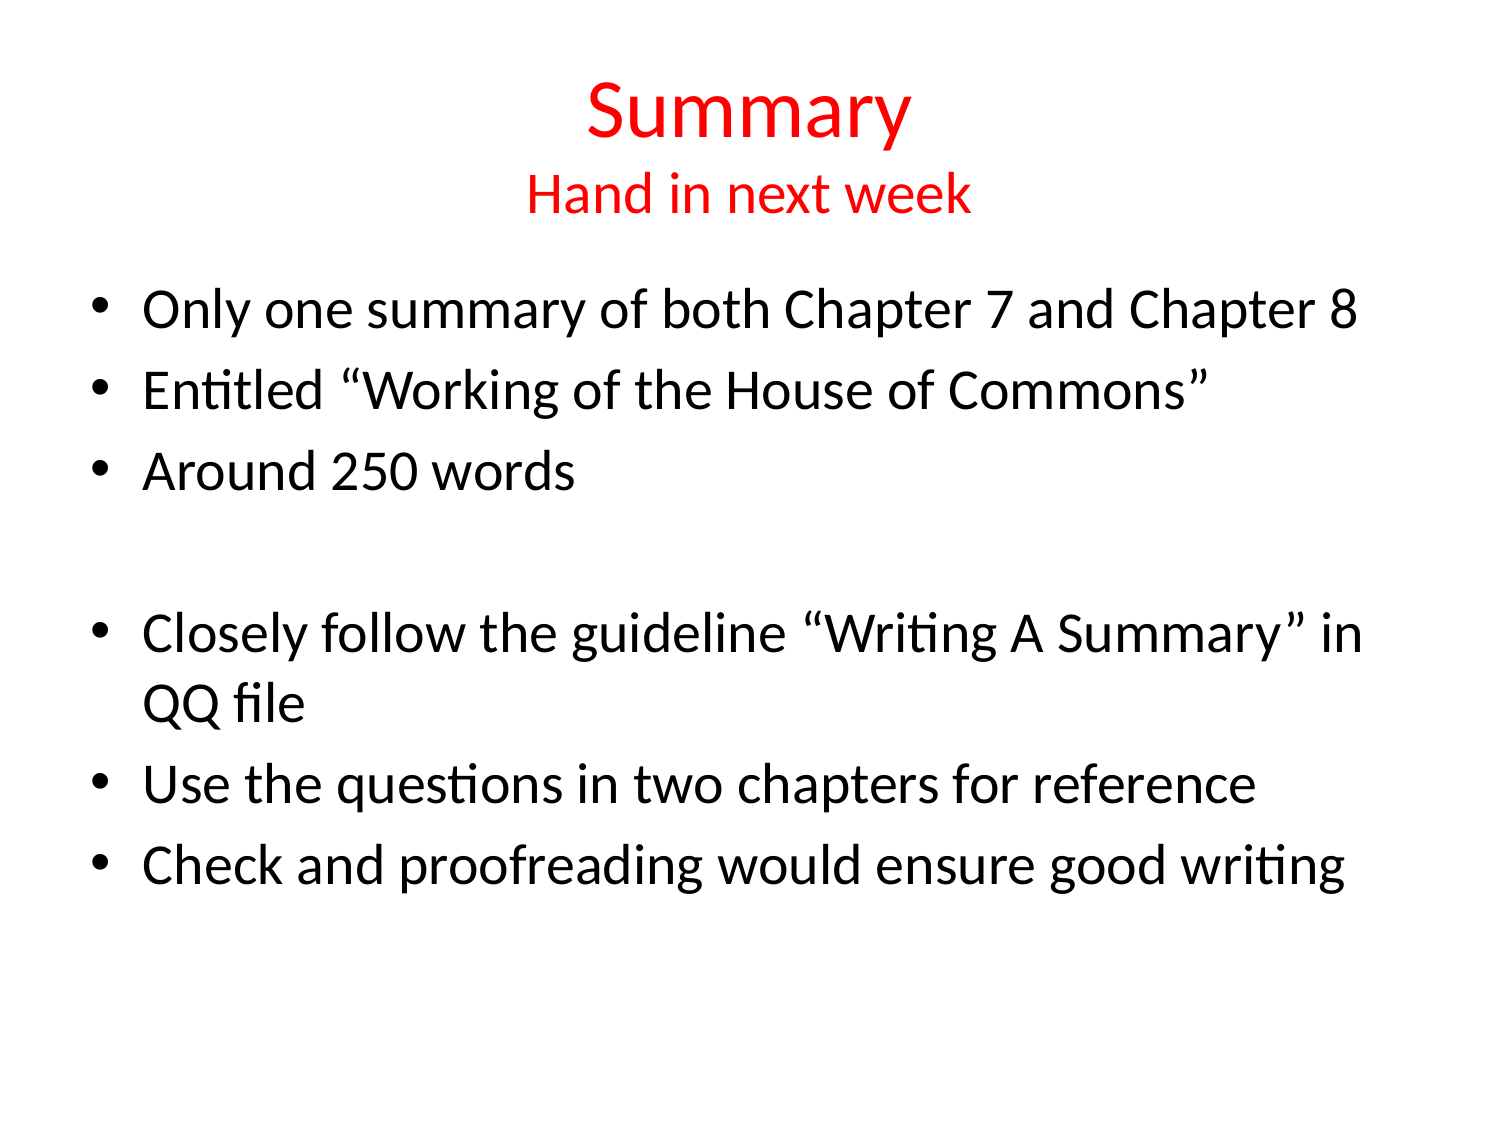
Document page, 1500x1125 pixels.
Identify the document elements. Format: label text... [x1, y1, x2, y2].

list Only one summary of both Chapter 7 and Chapter 8 Entitled “Working of the House of Commons” Around 250 words Closely follow the guideline “Writing A Summary” in QQ file Use the questions in two chapters for reference Check and proofreading would ensure good writing [75, 262, 1425, 1005]
title Summary Hand in next week [75, 45, 1425, 233]
